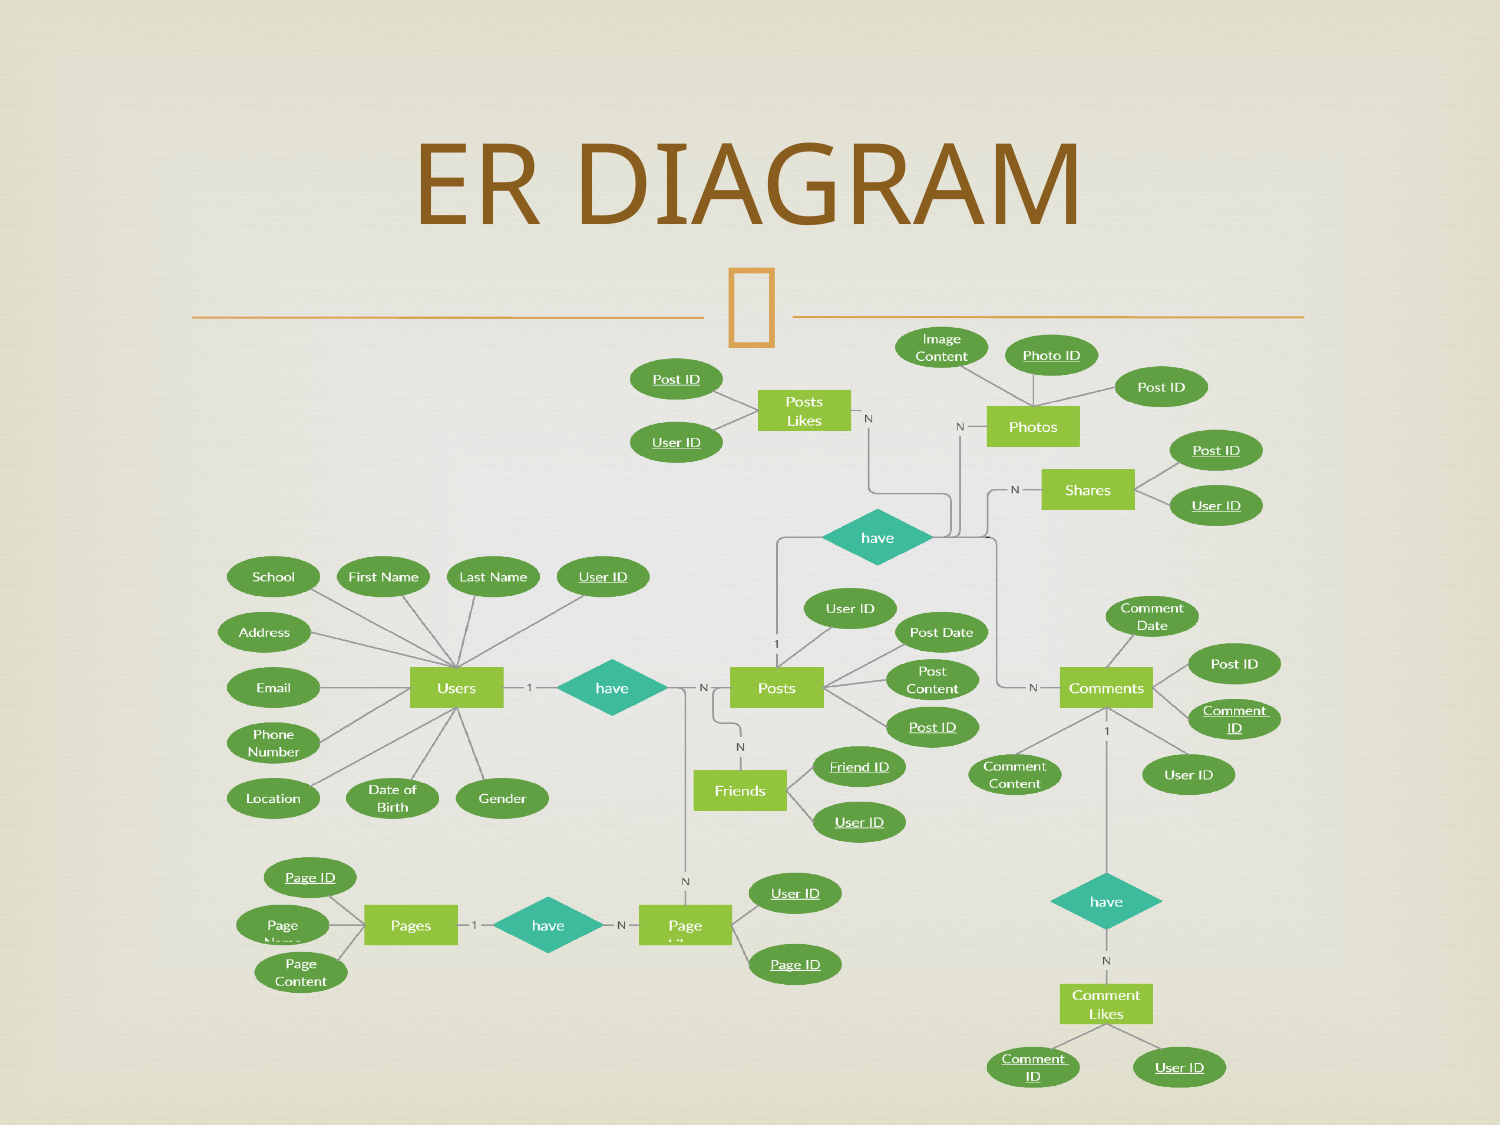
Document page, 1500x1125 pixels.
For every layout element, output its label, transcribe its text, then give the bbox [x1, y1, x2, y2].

title ER DIAGRAM [112, 93, 1386, 267]
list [216, 325, 1282, 1089]
